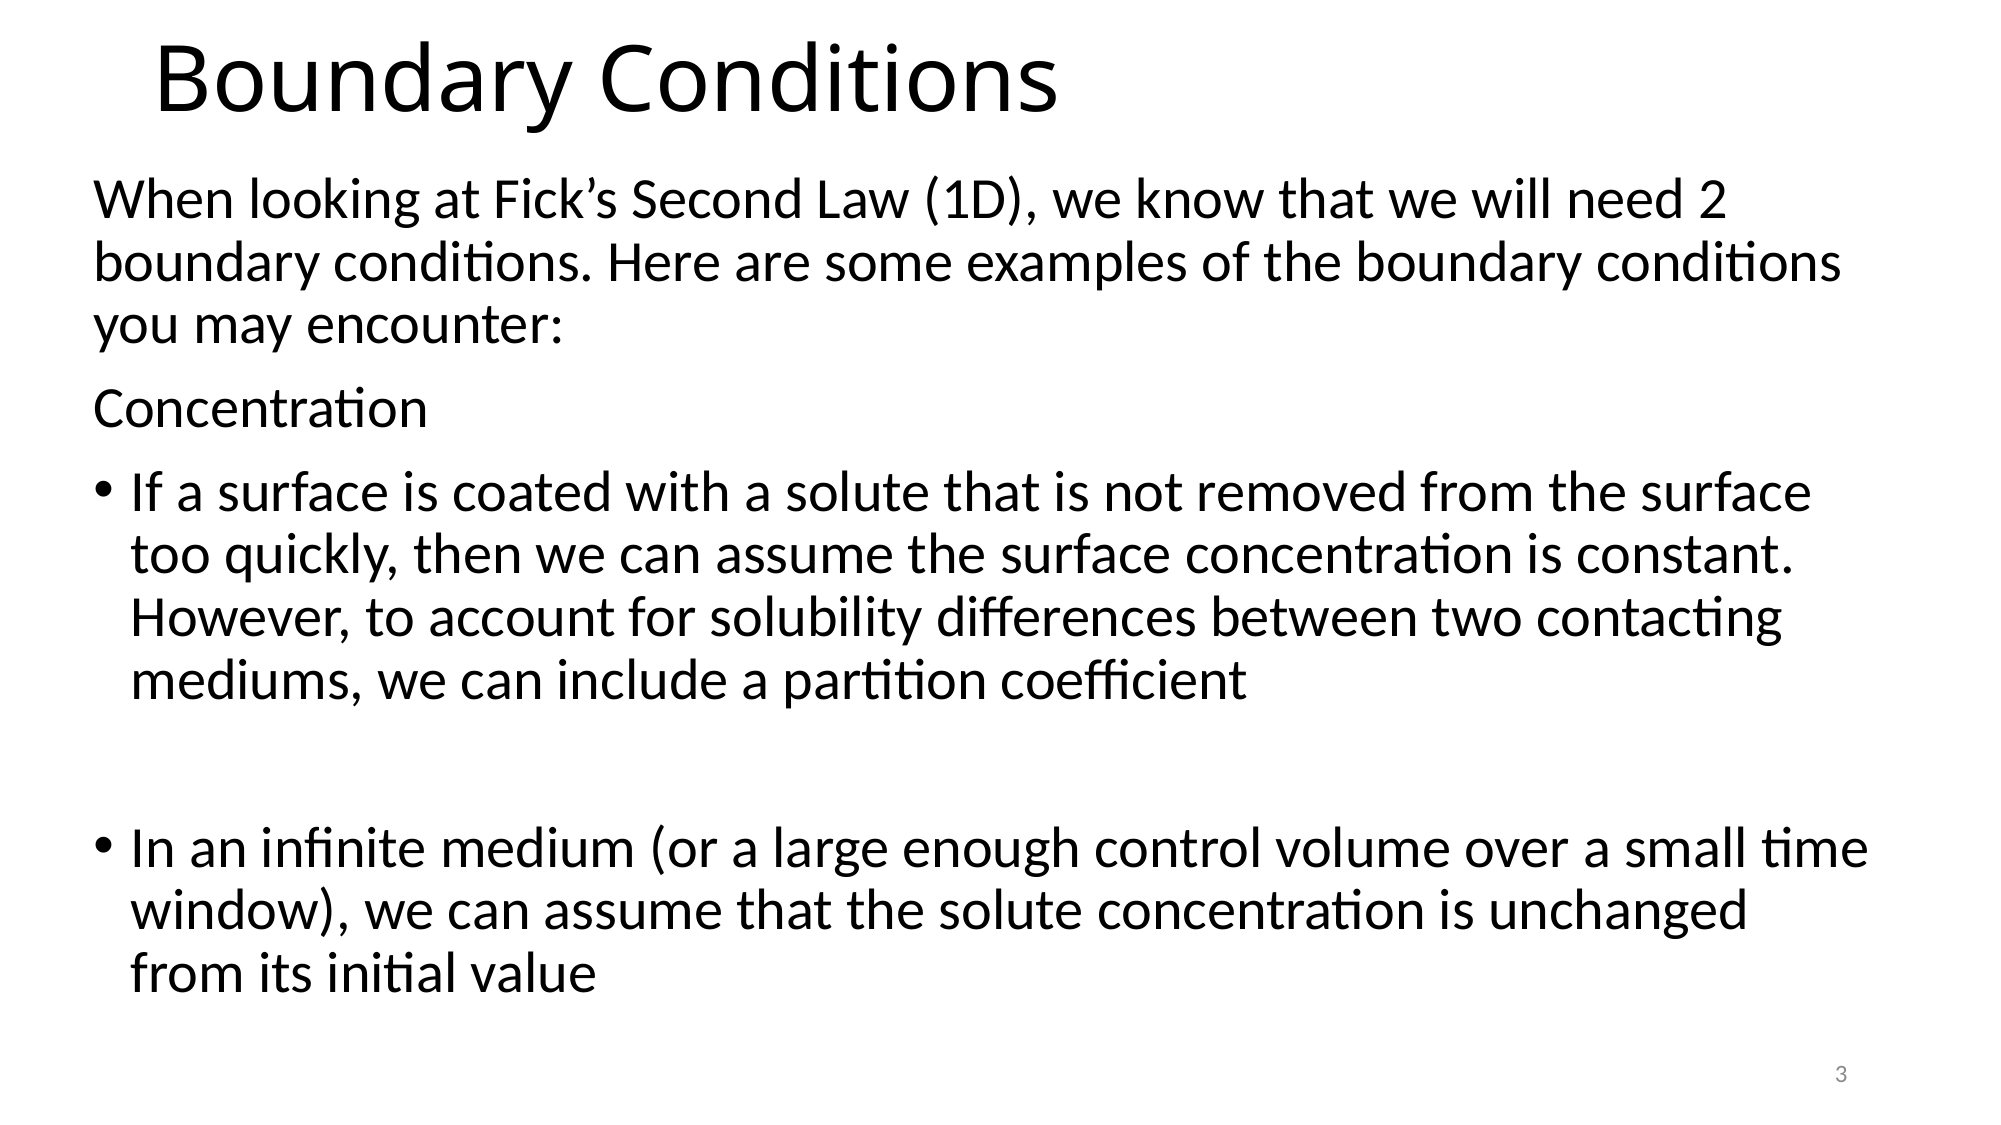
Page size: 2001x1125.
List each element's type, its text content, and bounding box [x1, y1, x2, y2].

list When looking at Fick’s Second Law (1D), we know that we will need 2 boundary conditions. Here are some examples of the boundary conditions you may encounter: Concentration If a surface is coated with a solute that is not removed from the surface too quickly, then we can assume the surface concentration is constant. However, to account for solubility differences between two contacting mediums, we can include a partition coefficient In an infinite medium (or a large enough control volume over a small time window), we can assume that the solute concentration is unchanged from its initial value [78, 160, 1891, 1068]
title Boundary Conditions [137, 3, 1863, 160]
slide_number 3 [1412, 1042, 1863, 1103]
